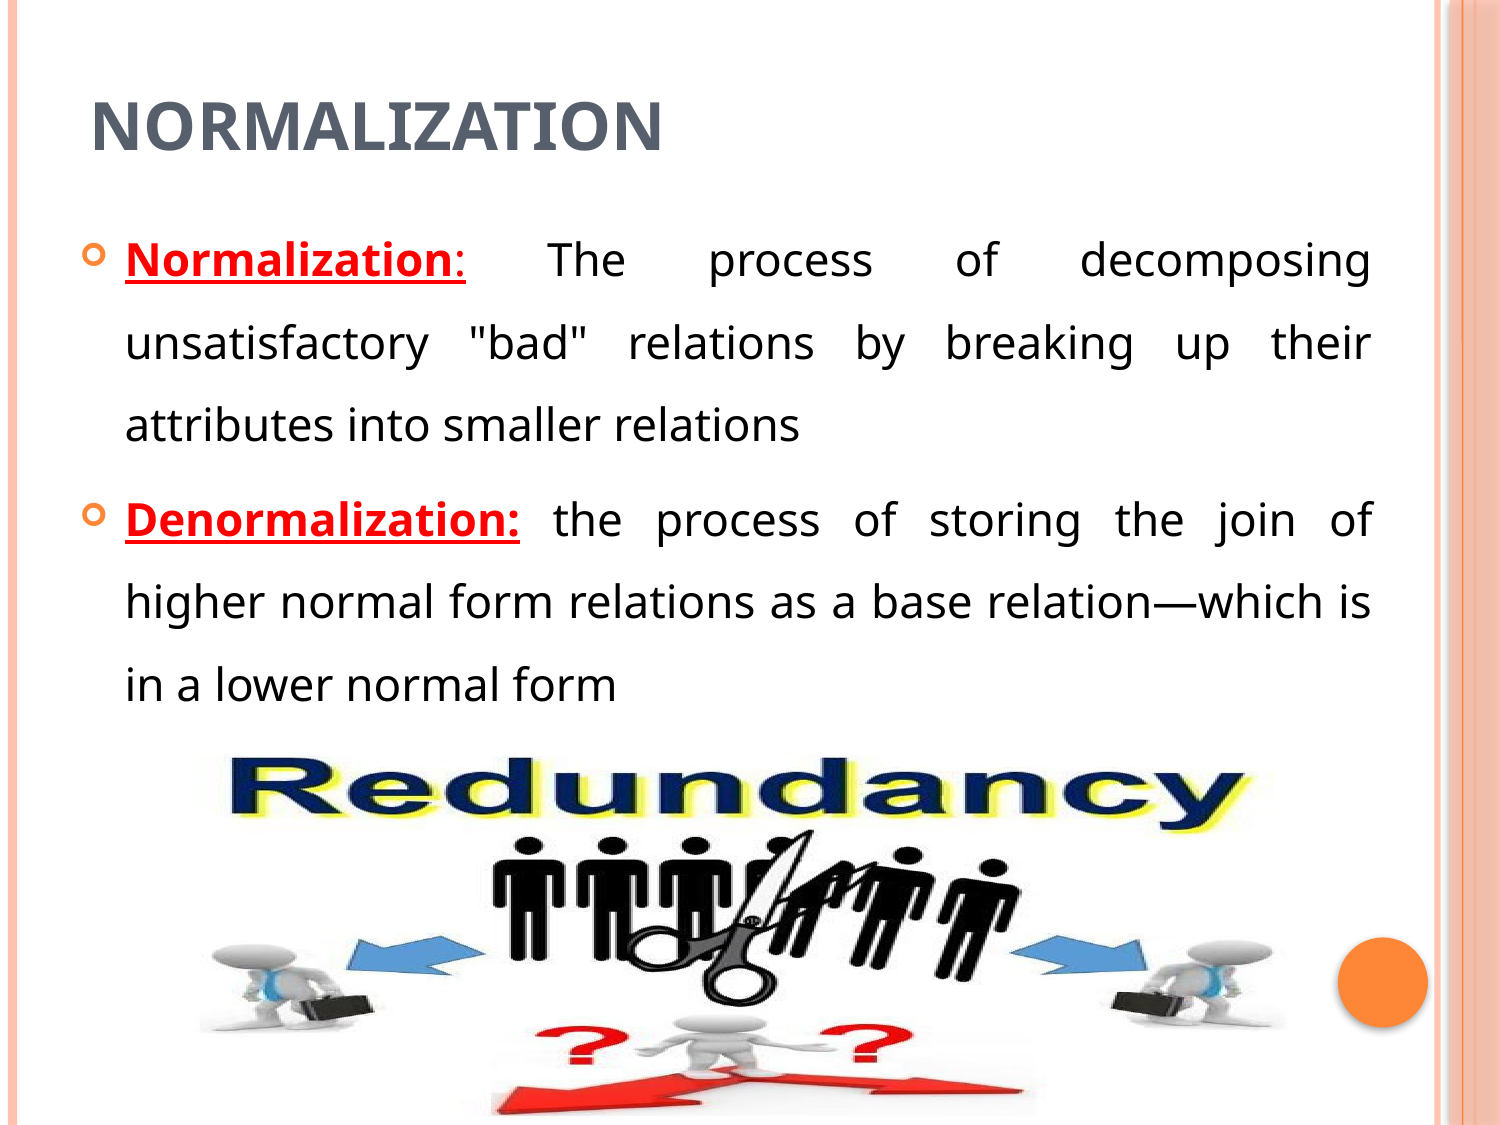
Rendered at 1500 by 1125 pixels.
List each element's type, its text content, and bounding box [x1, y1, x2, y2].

list Normalization: The process of decomposing unsatisfactory "bad" relations by breaking up their attributes into smaller relations Denormalization: the process of storing the join of higher normal form relations as a base relation—which is in a lower normal form [64, 196, 1388, 1062]
title Normalization [75, 0, 1300, 172]
picture [135, 745, 1318, 1121]
